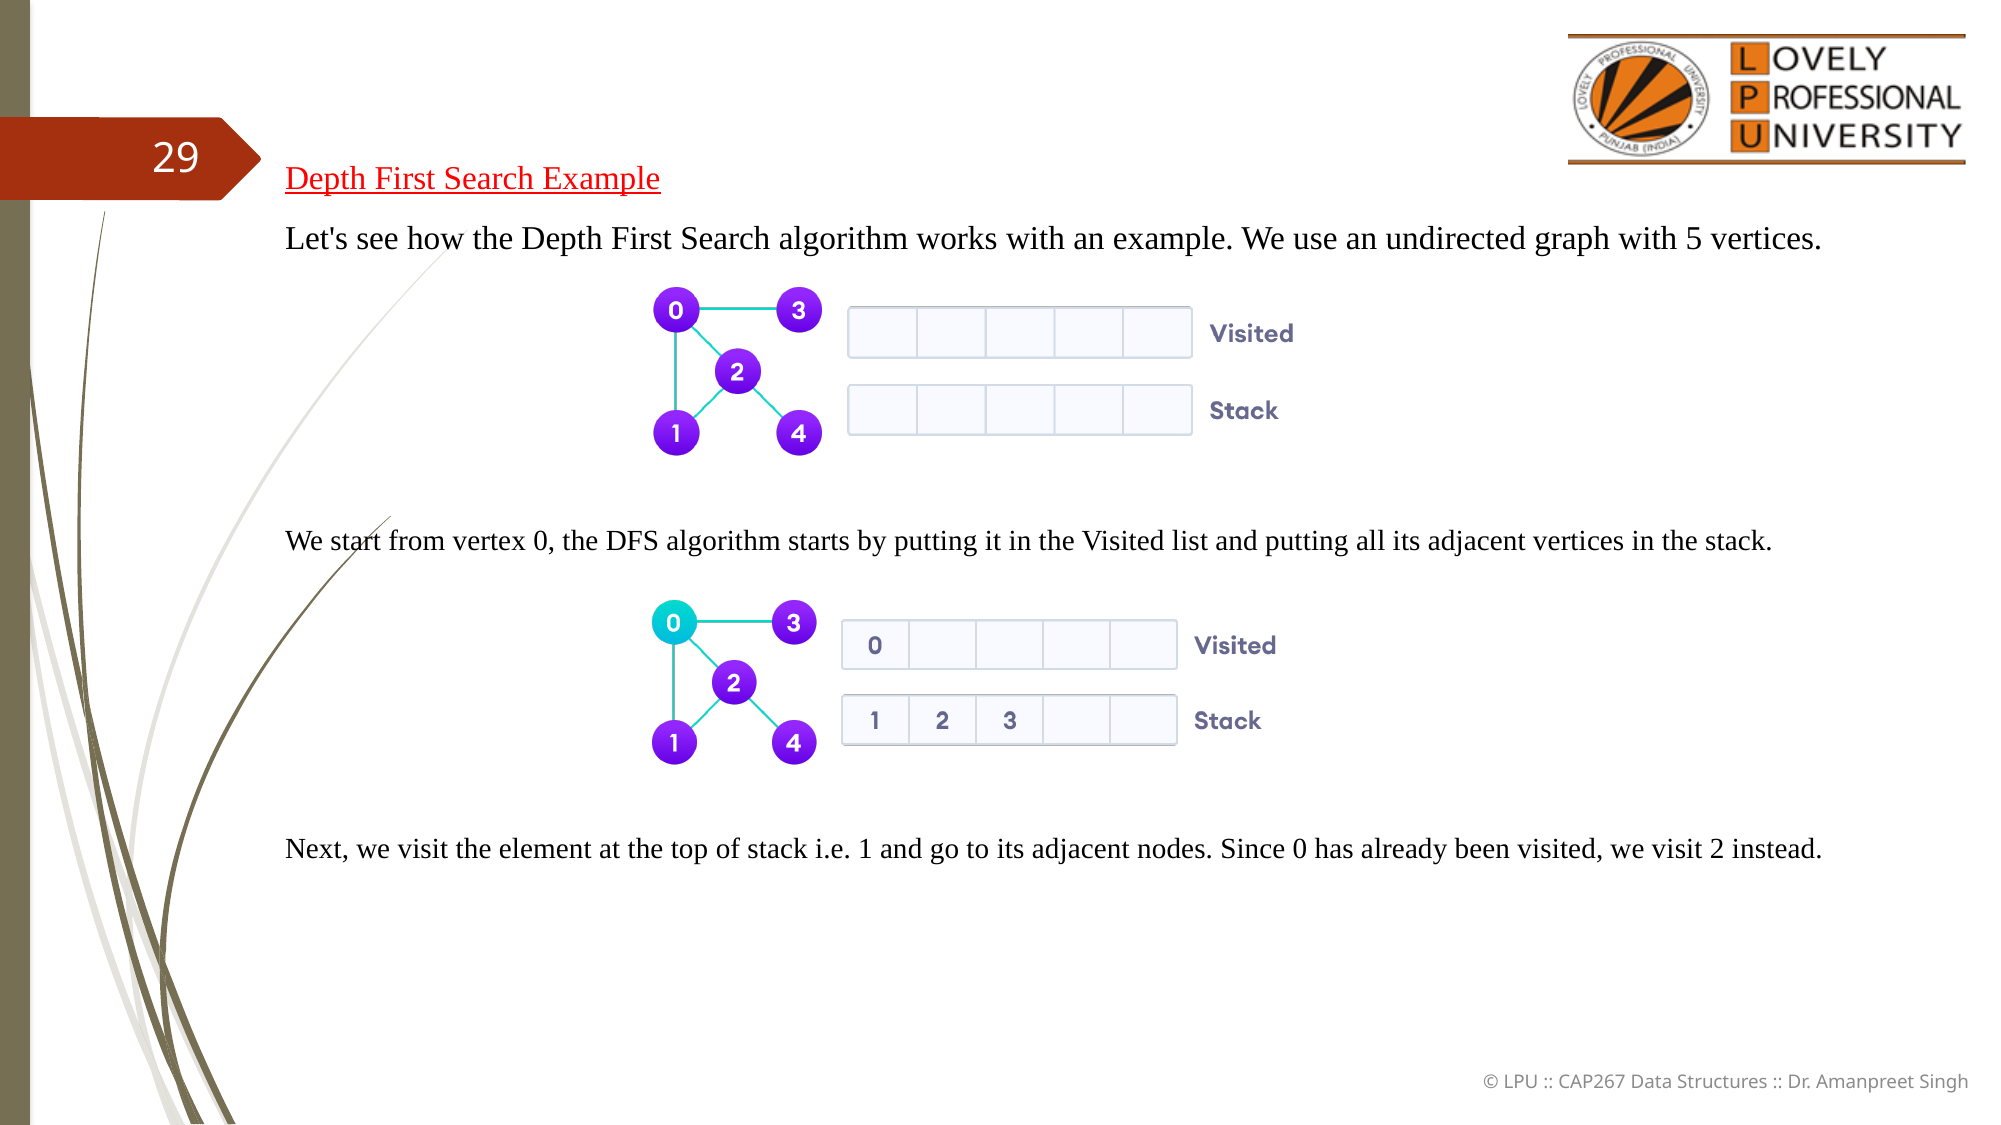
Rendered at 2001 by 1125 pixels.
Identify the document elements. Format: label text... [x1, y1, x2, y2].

text_box We start from vertex 0, the DFS algorithm starts by putting it in the Visited list and putting all its adjacent vertices in the stack. [270, 496, 1933, 564]
picture [1568, 34, 1970, 168]
picture [594, 559, 1335, 805]
text_box Depth First Search Example Let's see how the Depth First Search algorithm works with an example. We use an undirected graph with 5 vertices. [270, 129, 1947, 264]
picture [593, 244, 1354, 498]
slide_number © LPU :: CAP267 Data Structures :: Dr. Amanpreet Singh [1201, 1050, 1984, 1112]
slide_number 29 [87, 129, 216, 190]
text_box Next, we visit the element at the top of stack i.e. 1 and go to its adjacent nodes. Since 0 has already been visited, we visit 2 instead. [270, 804, 1869, 872]
